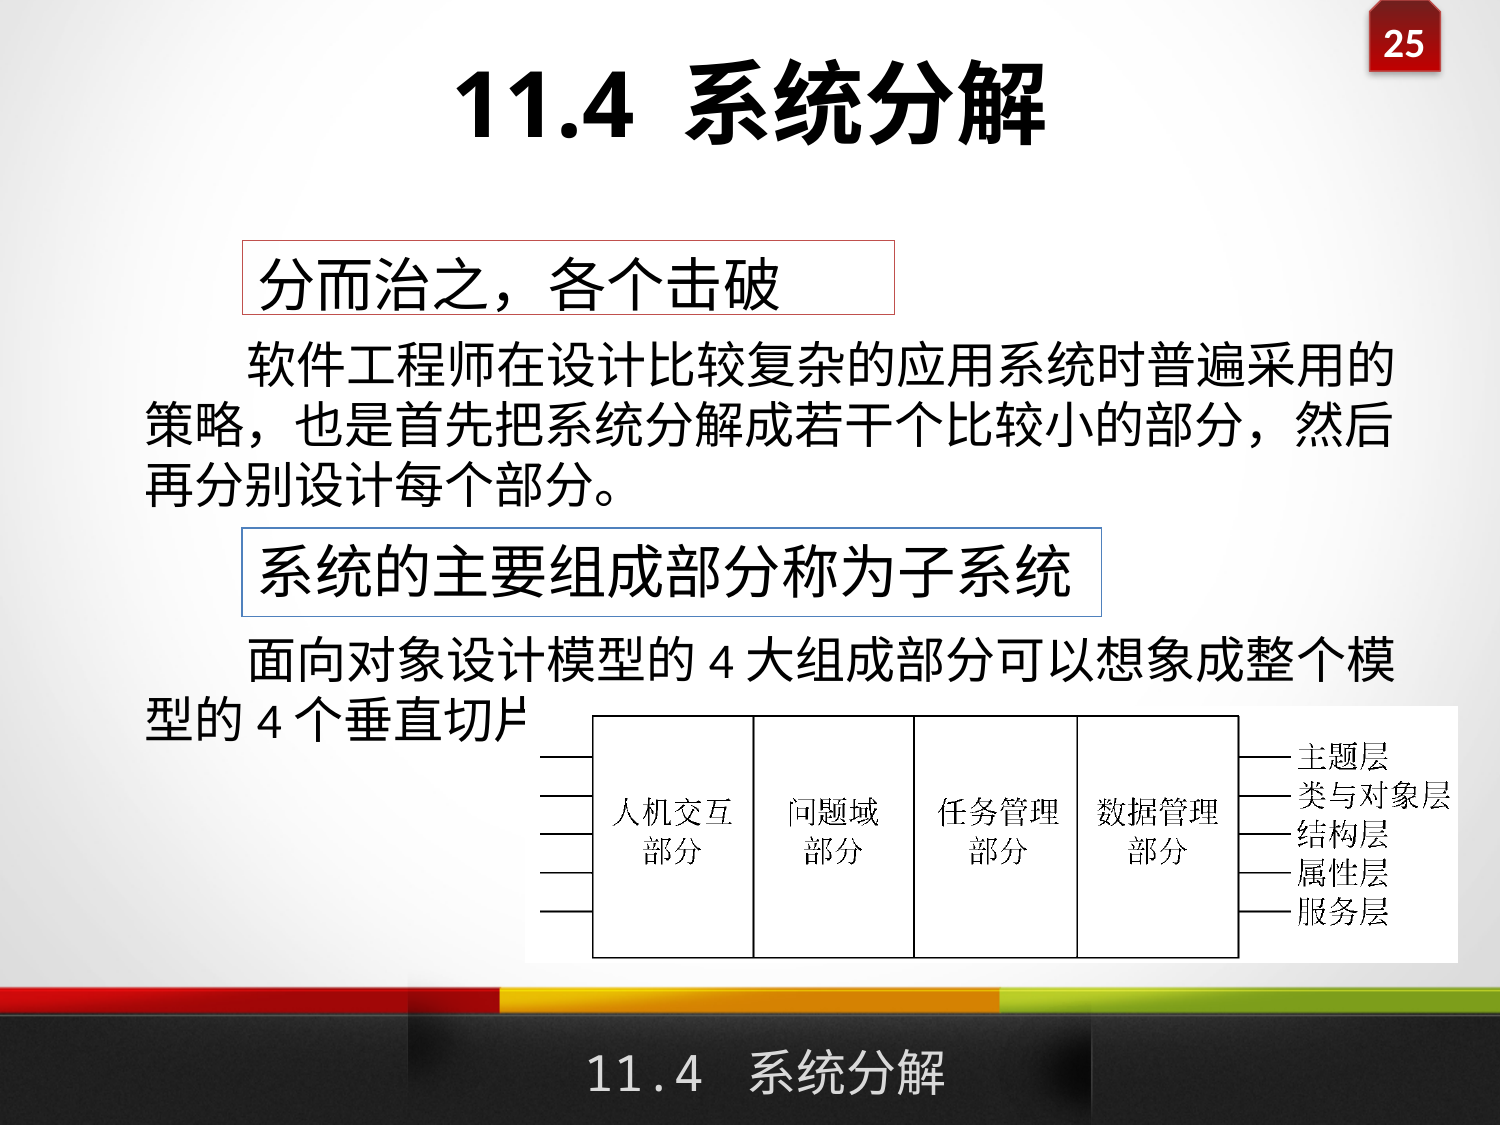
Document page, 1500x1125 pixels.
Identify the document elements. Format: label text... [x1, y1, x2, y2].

text_box 11.4 系统分解 [458, 1032, 1073, 1111]
text_box 系统的主要组成部分称为子系统 [242, 528, 1102, 617]
text_box 面向对象设计模型的4大组成部分可以想象成整个模型的4个垂直切片。 [129, 621, 1425, 757]
text_box 软件工程师在设计比较复杂的应用系统时普遍采用的策略，也是首先把系统分解成若干个比较小的部分，然后再分别设计每个部分。 [129, 326, 1425, 521]
picture [0, 0, 1500, 1125]
list 分而治之，各个击破 [242, 240, 895, 315]
title 11.4 系统分解 [75, 7, 1425, 196]
